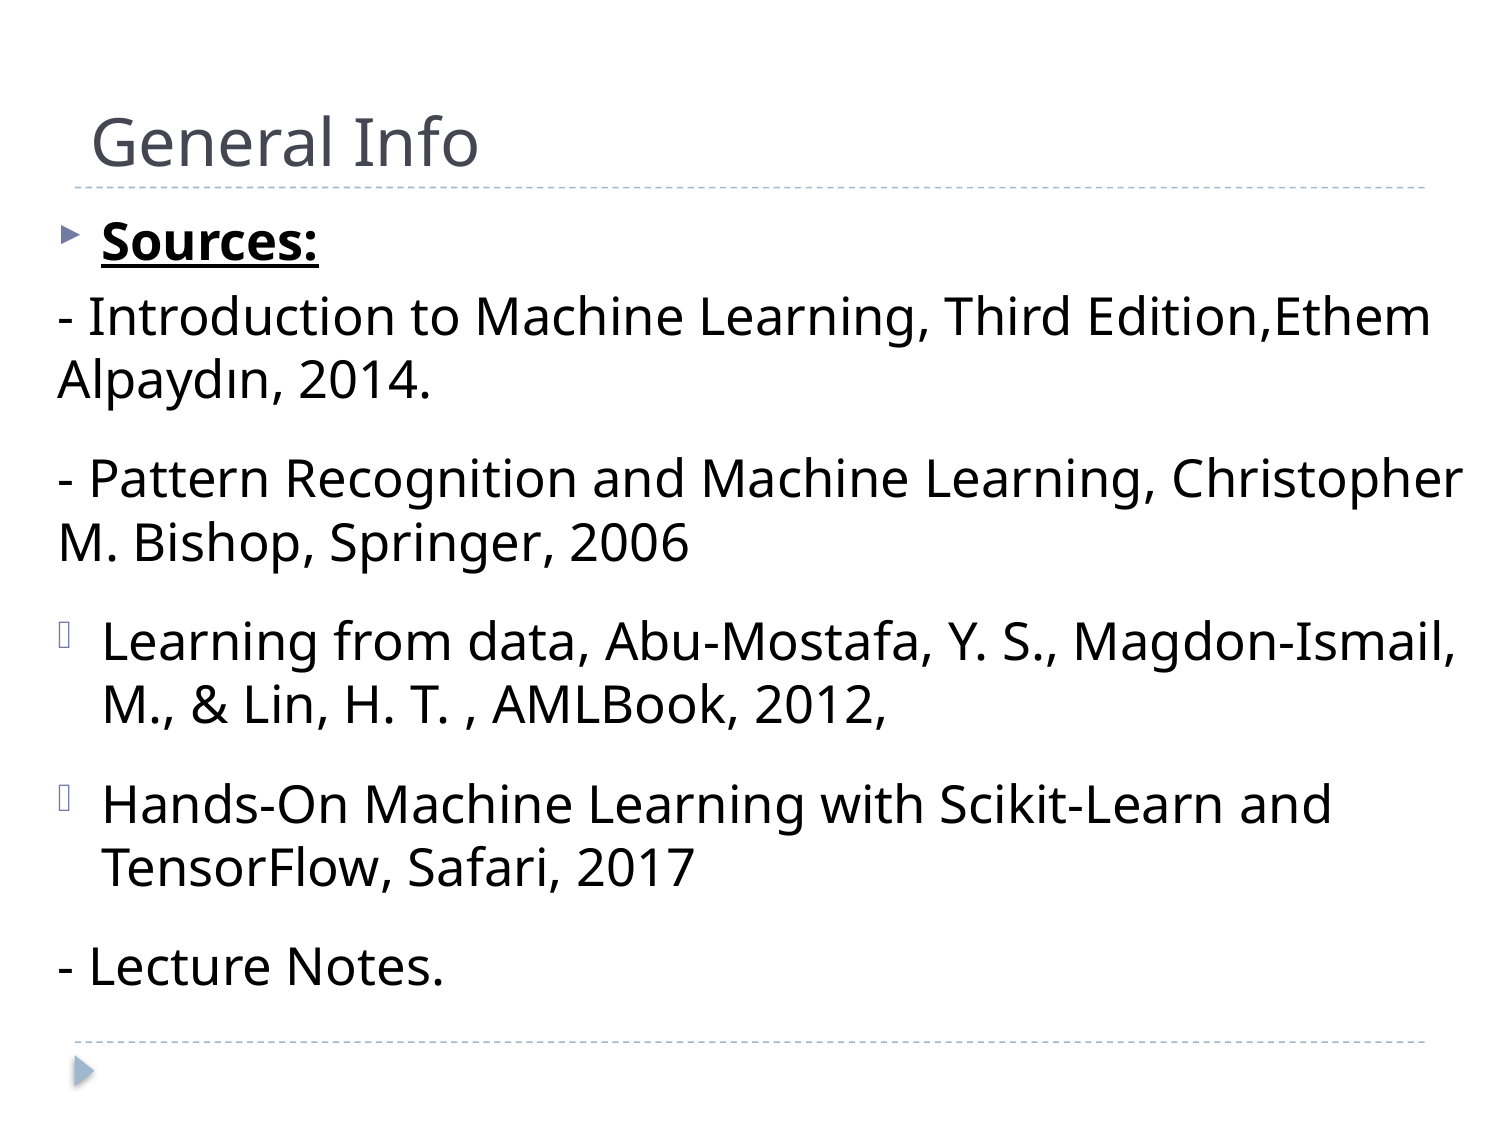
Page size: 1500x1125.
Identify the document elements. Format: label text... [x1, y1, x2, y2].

list Sources: - Introduction to Machine Learning, Third Edition,Ethem Alpaydın, 2014. - Pattern Recognition and Machine Learning, Christopher M. Bishop, Springer, 2006 Learning from data, Abu-Mostafa, Y. S., Magdon-Ismail, M., & Lin, H. T. , AMLBook, 2012, Hands-On Machine Learning with Scikit-Learn and TensorFlow, Safari, 2017 - Lecture Notes. [42, 200, 1500, 1010]
title General Info [75, 24, 1425, 188]
